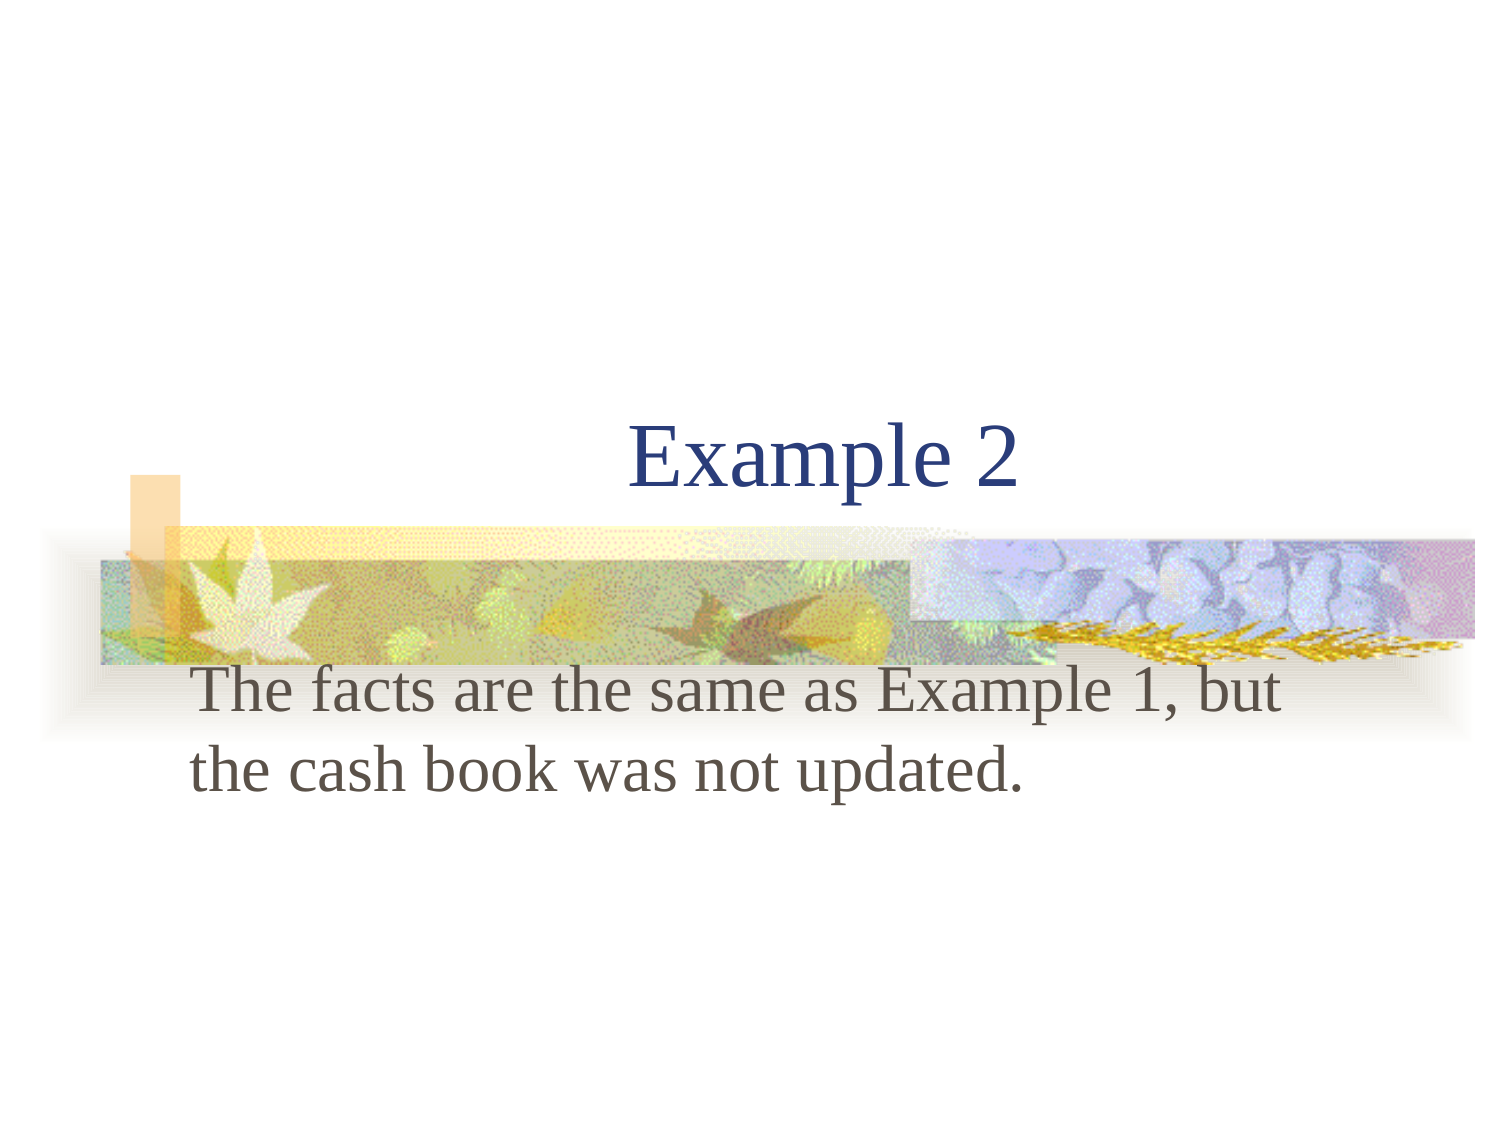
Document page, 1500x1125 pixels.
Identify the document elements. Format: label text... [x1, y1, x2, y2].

picture [99, 526, 174, 665]
subtitle The facts are the same as Example 1, but the cash book was not updated. [174, 637, 1313, 863]
picture [181, 526, 1475, 665]
title Example 2 [187, 324, 1463, 513]
